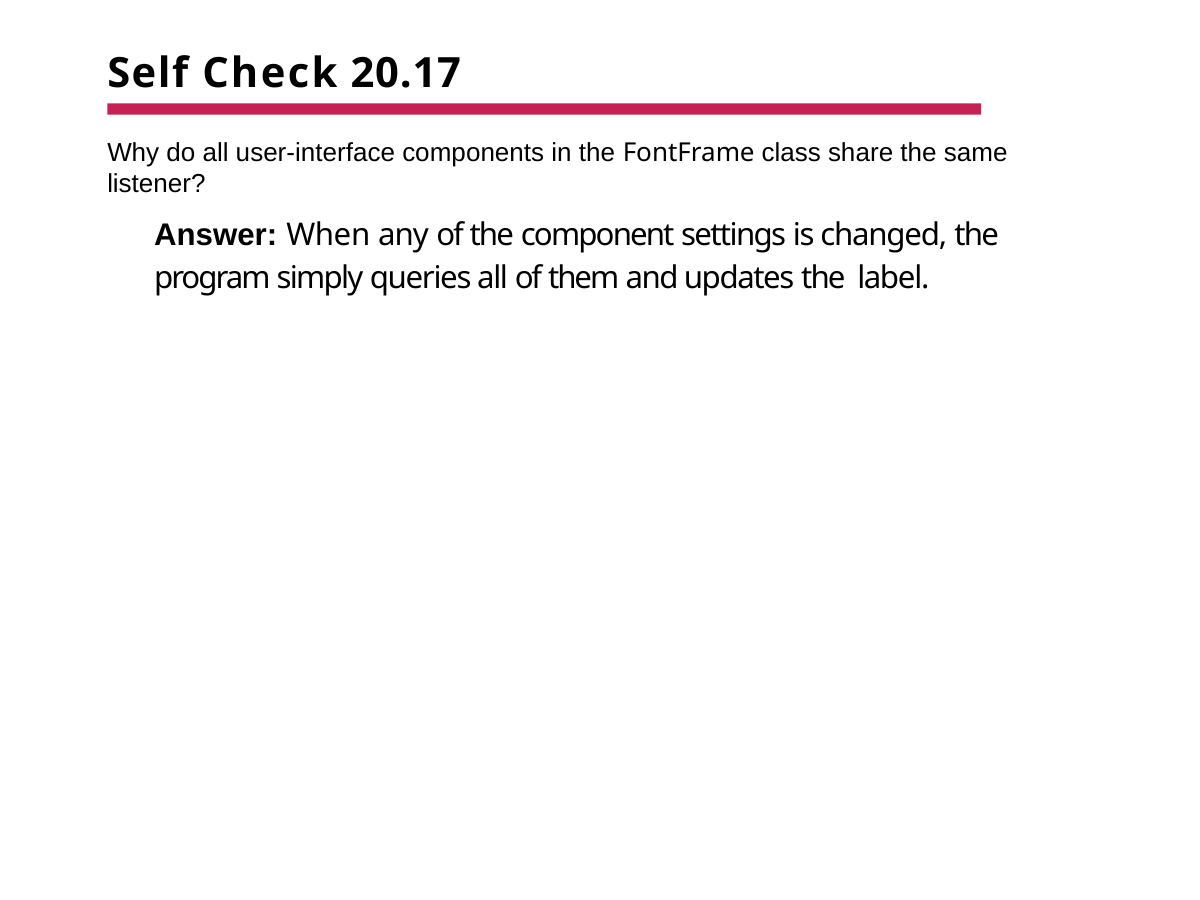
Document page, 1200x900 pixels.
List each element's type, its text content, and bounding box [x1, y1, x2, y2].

title Self Check 20.17 [105, 45, 1095, 196]
text_box Why do all user-interface components in the FontFrame class share the same listener? Answer: When any of the component settings is changed, the program simply queries all of them and updates the label. [105, 136, 1020, 295]
